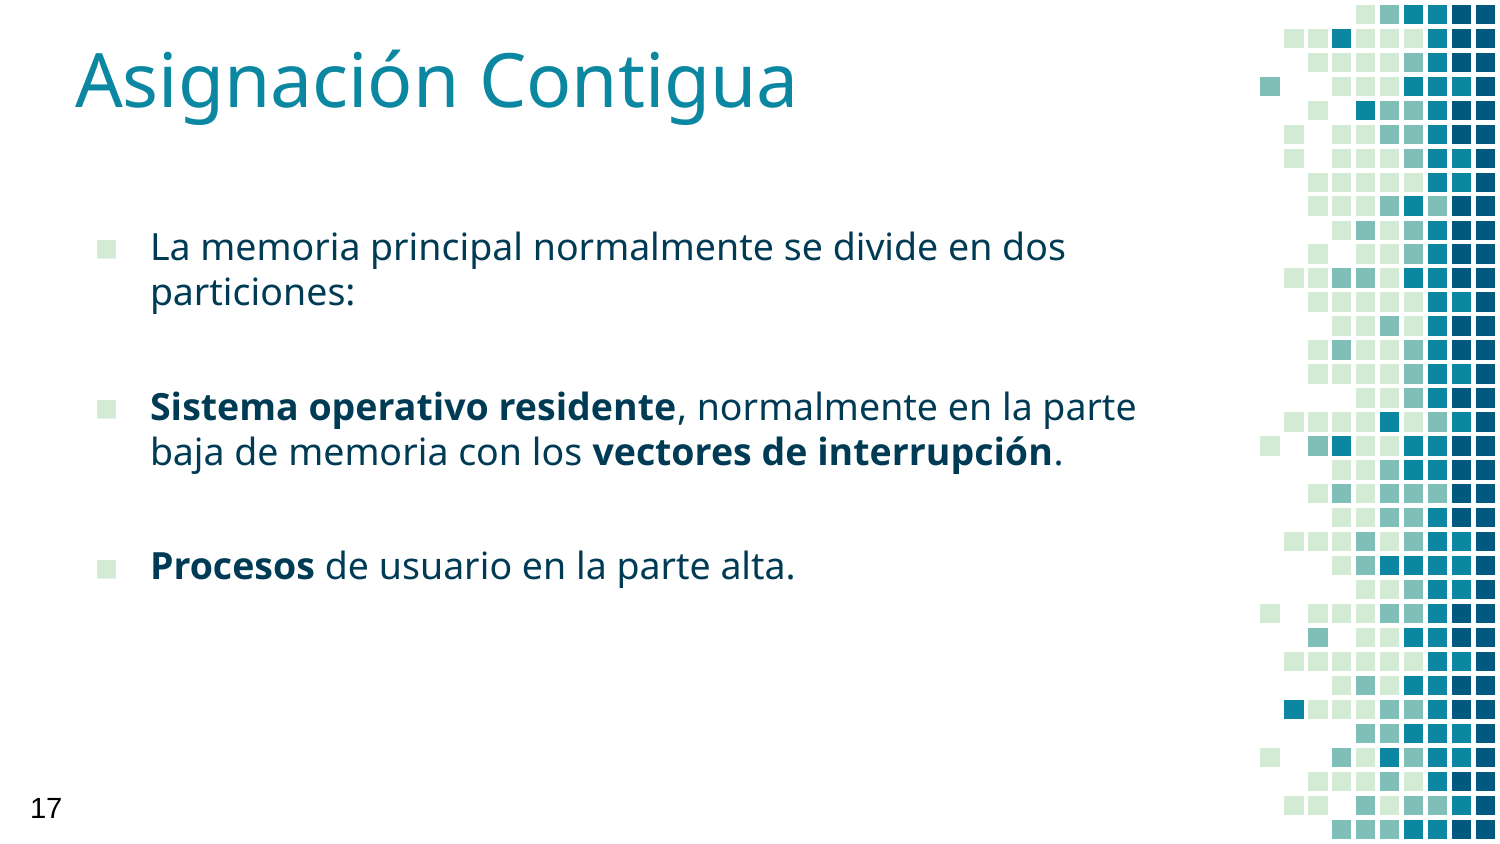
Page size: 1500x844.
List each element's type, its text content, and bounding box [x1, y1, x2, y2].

slide_number 17 [15, 774, 105, 839]
list La memoria principal normalmente se divide en dos particiones: Sistema operativo residente, normalmente en la parte baja de memoria con los vectores de interrupción. Procesos de usuario en la parte alta. [60, 207, 1232, 725]
title Asignación Contigua [60, 23, 1170, 138]
